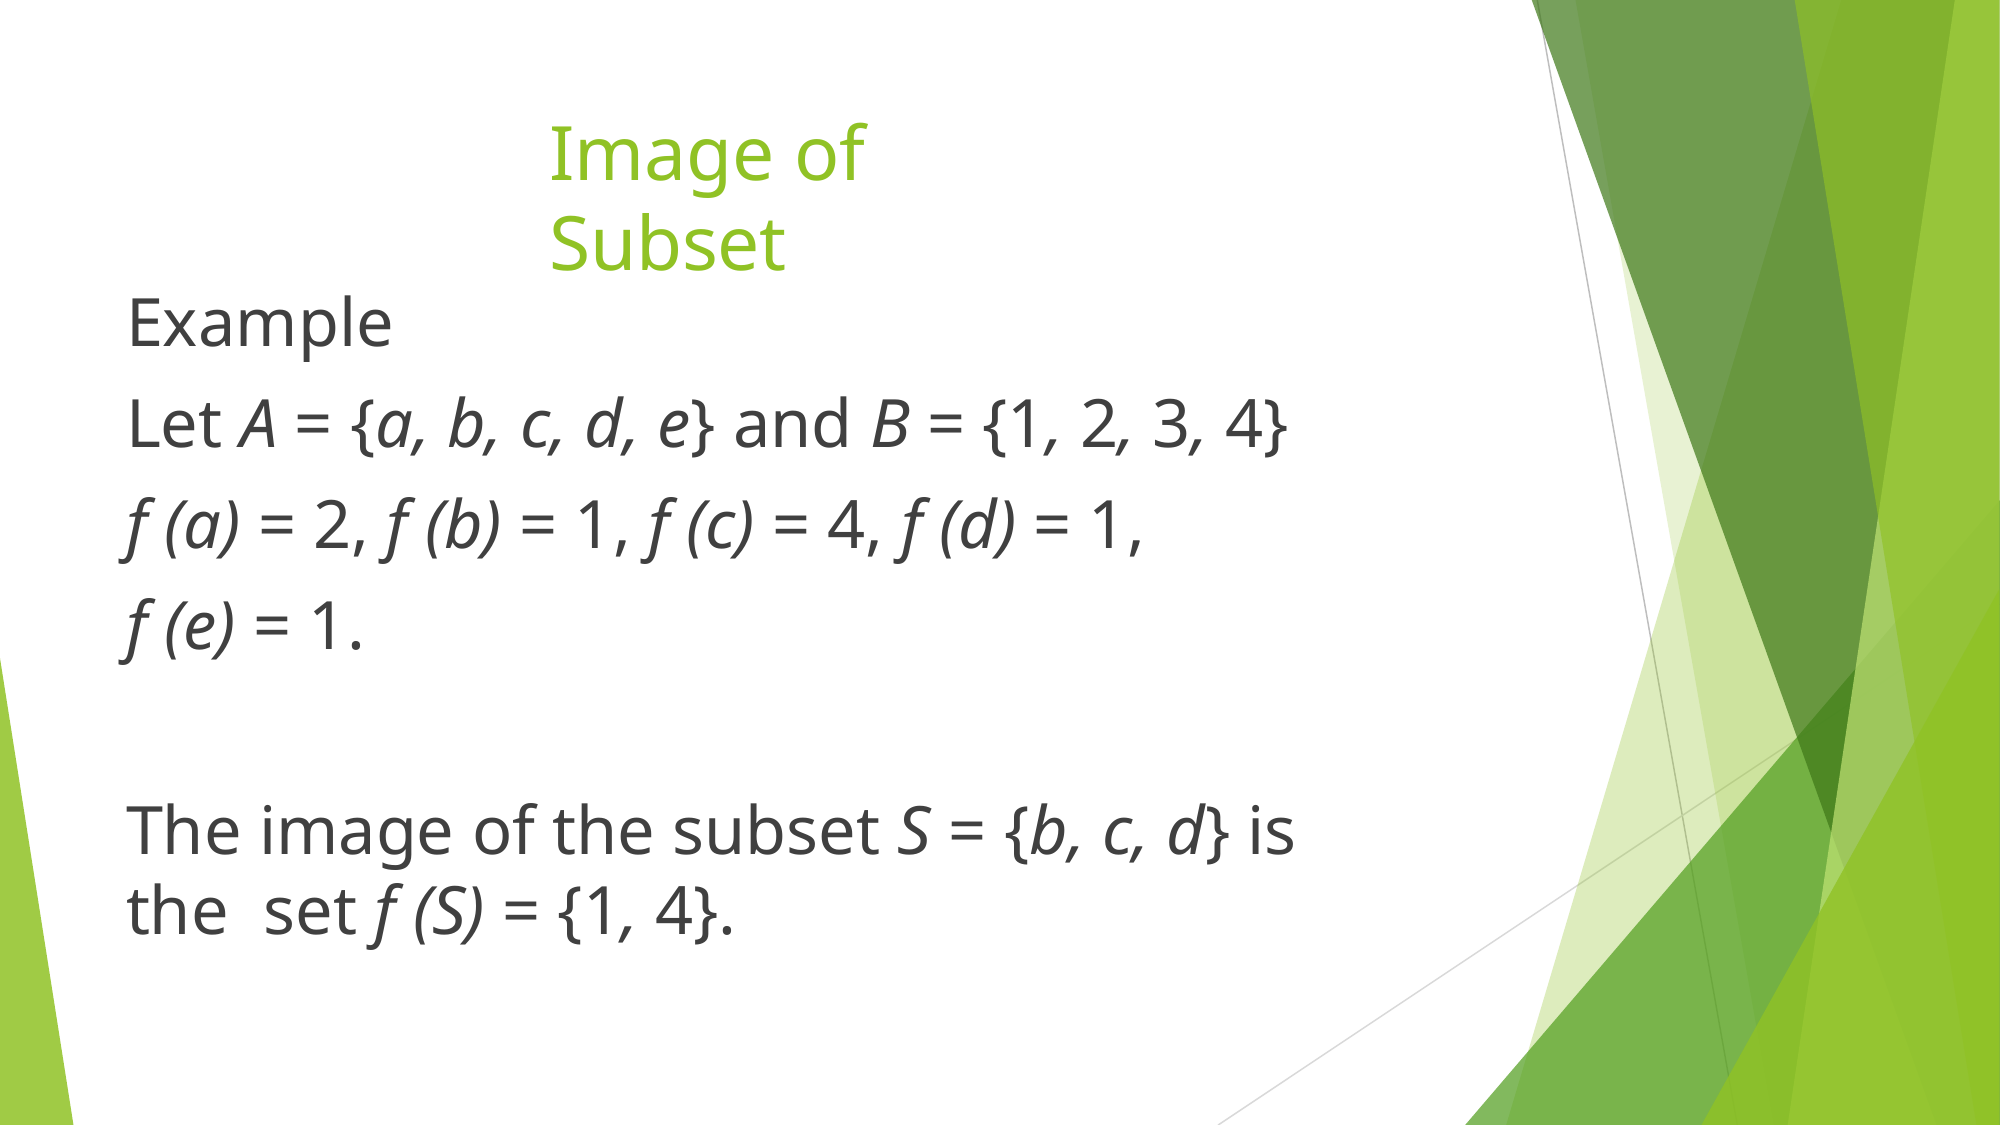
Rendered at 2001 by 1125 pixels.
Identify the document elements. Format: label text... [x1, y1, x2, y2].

title Image of Subset [547, 103, 1086, 257]
text_box Example Let A = {a, b, c, d, e} and B = {1, 2, 3, 4} f (a) = 2, f (b) = 1, f (c) = 4, f (d) = 1, f (e) = 1. The image of the subset S = {b, c, d} is the set f (S) = {1, 4}. [124, 257, 1407, 948]
